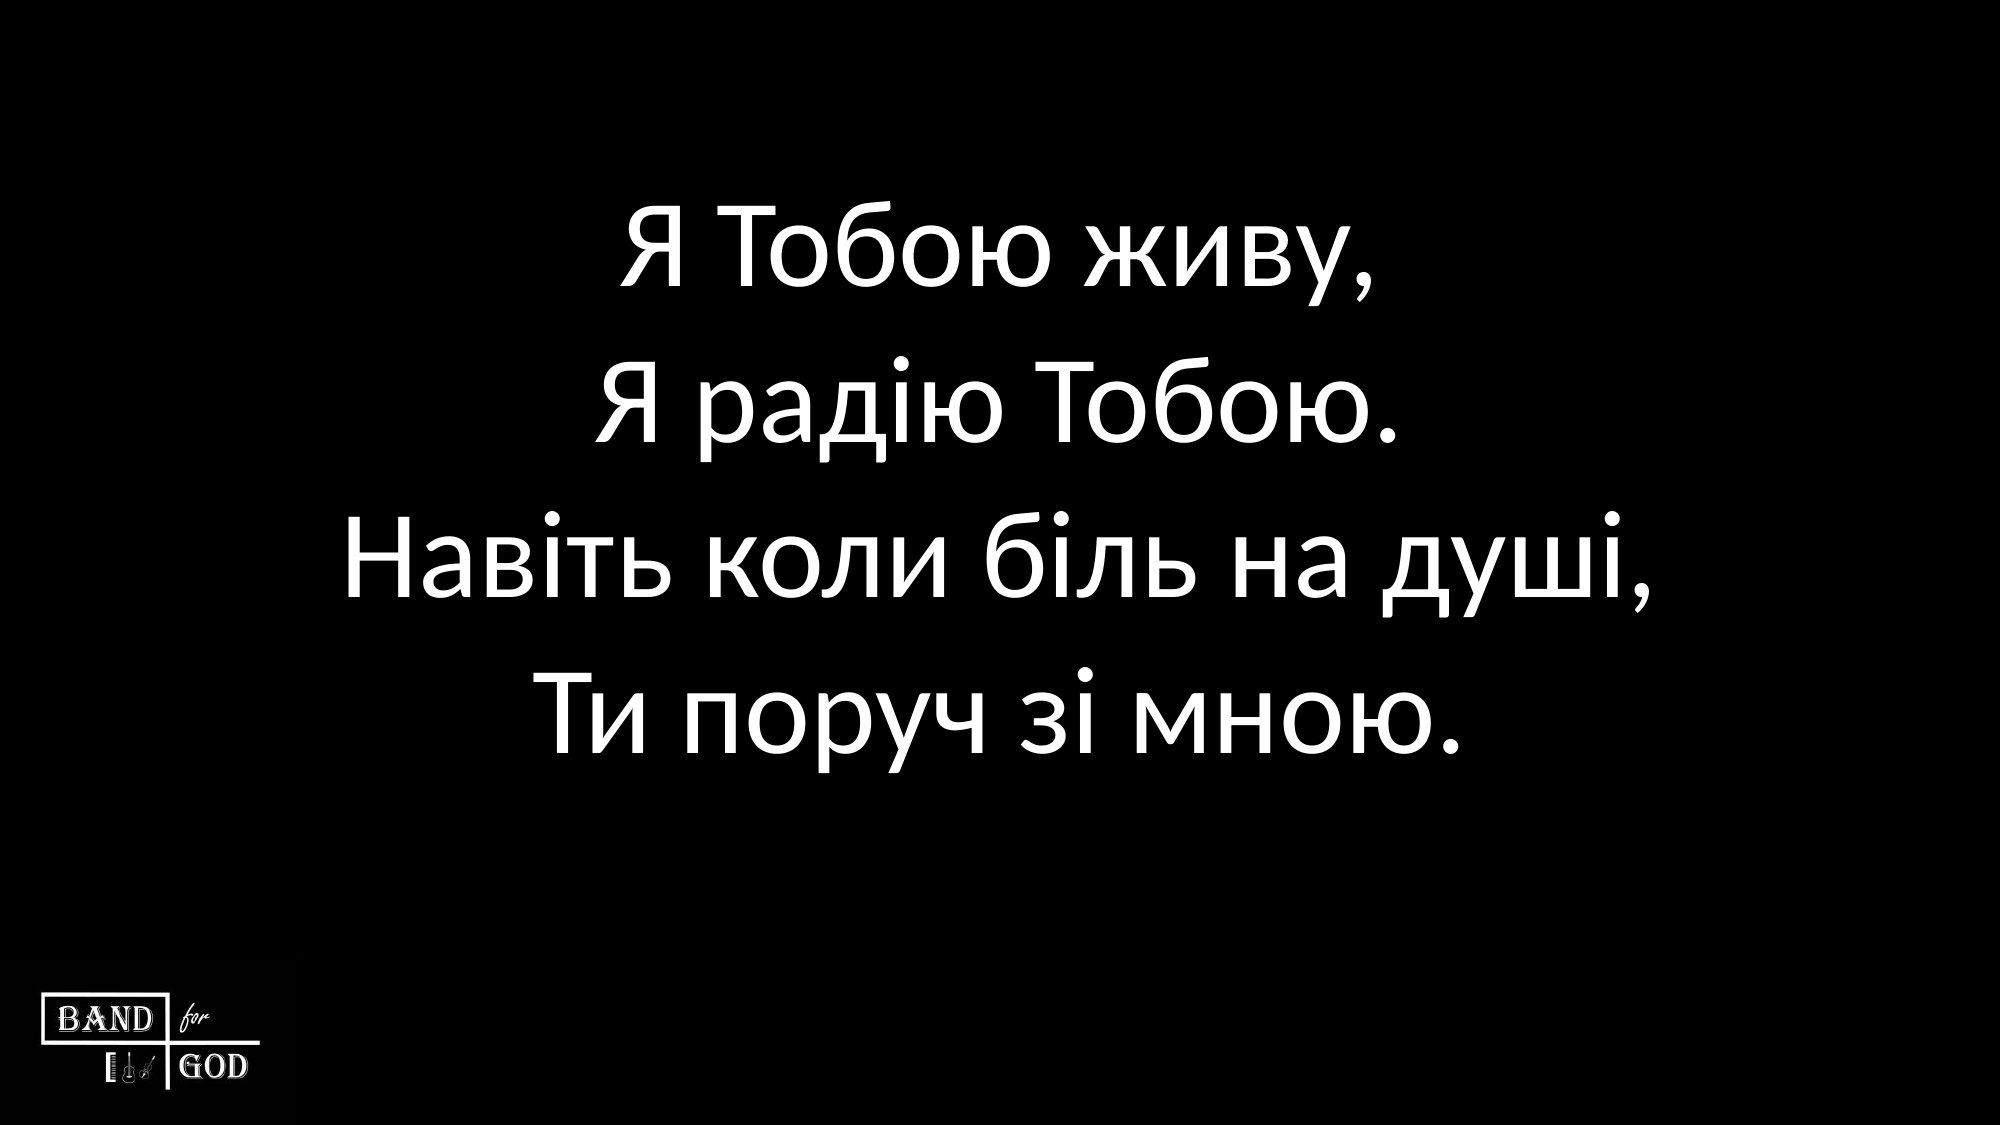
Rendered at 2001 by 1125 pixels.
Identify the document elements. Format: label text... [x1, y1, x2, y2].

subtitle Я Тобою живу, Я радію Тобою. Навіть коли біль на душі, Ти поруч зі мною. [0, 0, 2000, 1125]
picture [0, 956, 300, 1125]
